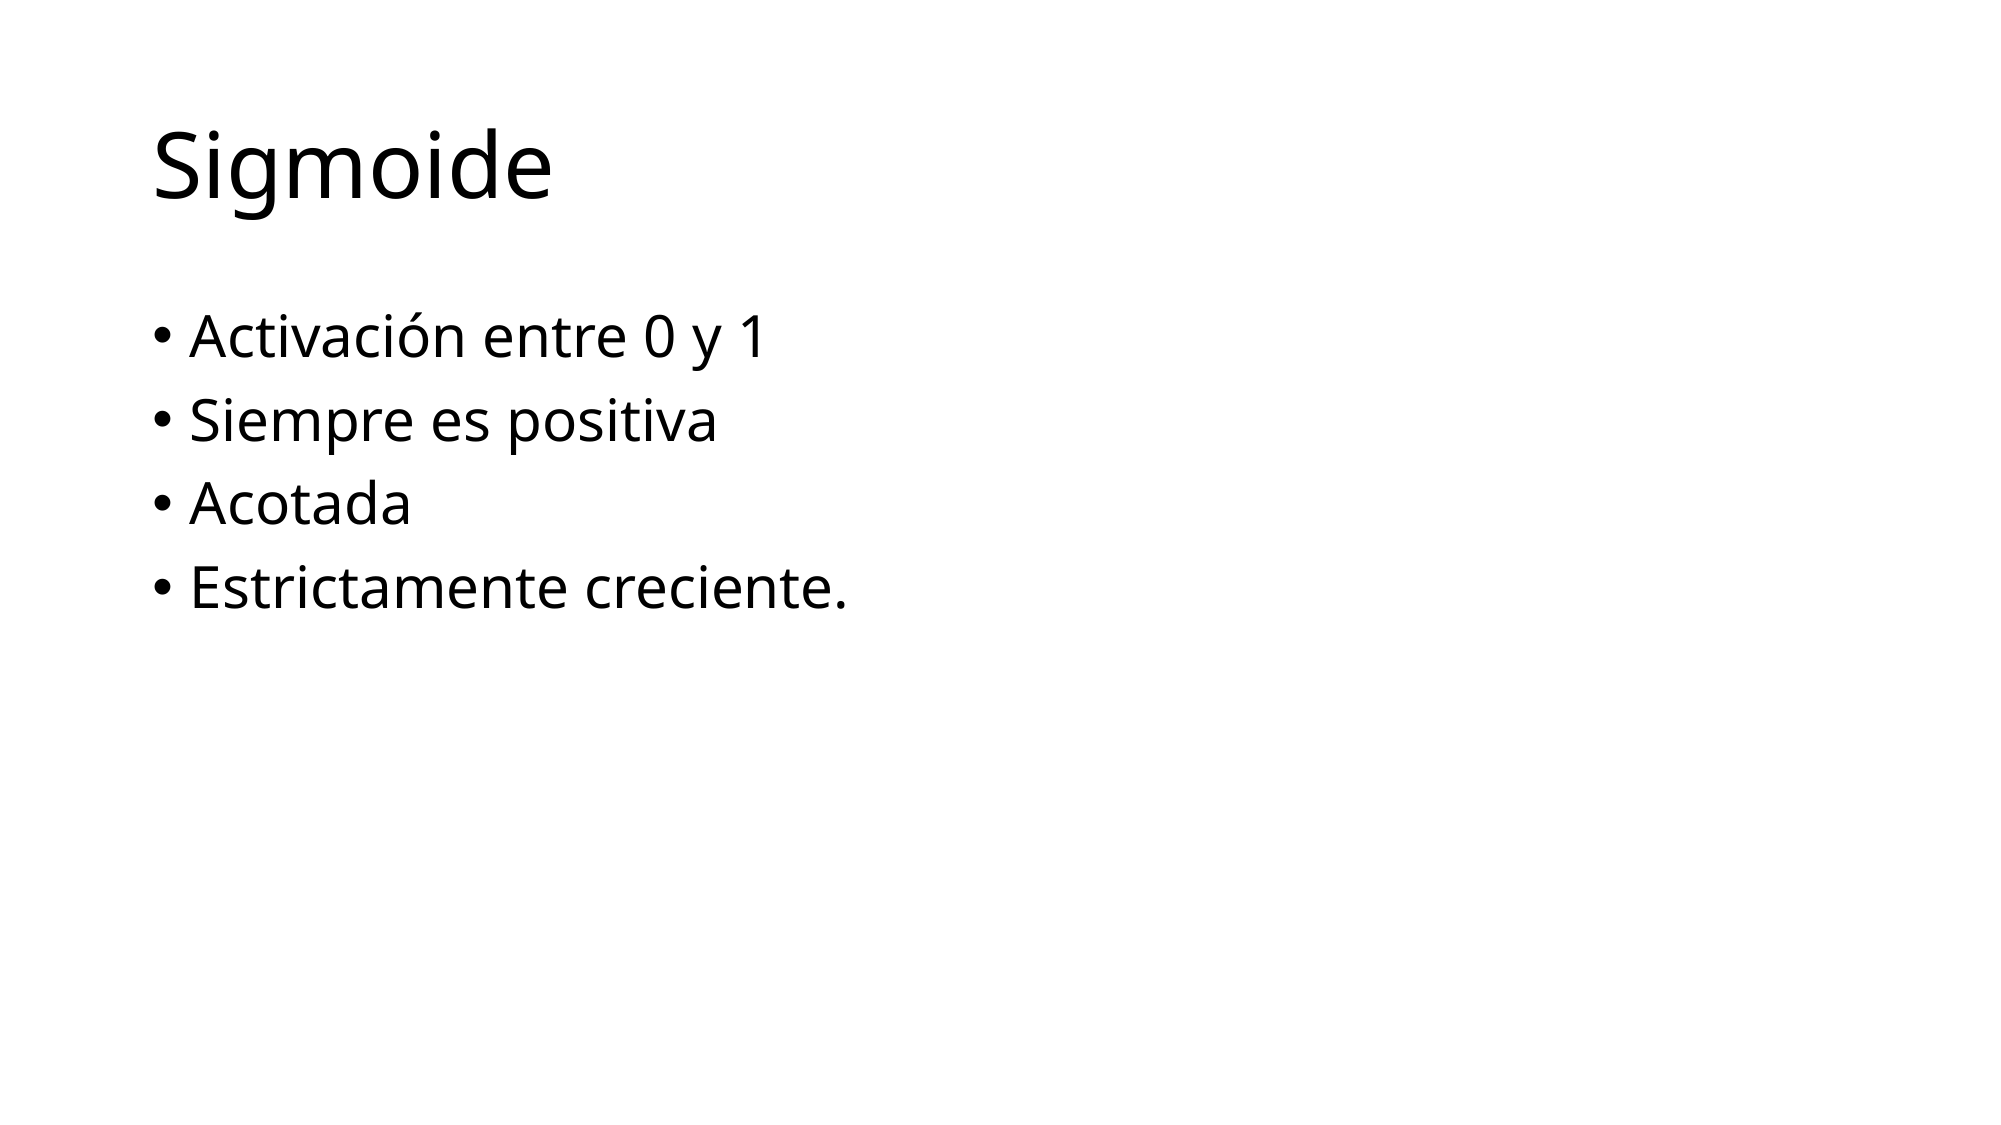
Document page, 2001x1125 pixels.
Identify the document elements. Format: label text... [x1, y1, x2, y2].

list Activación entre 0 y 1 Siempre es positiva Acotada Estrictamente creciente. [137, 299, 1863, 1014]
title Sigmoide [137, 59, 1863, 278]
